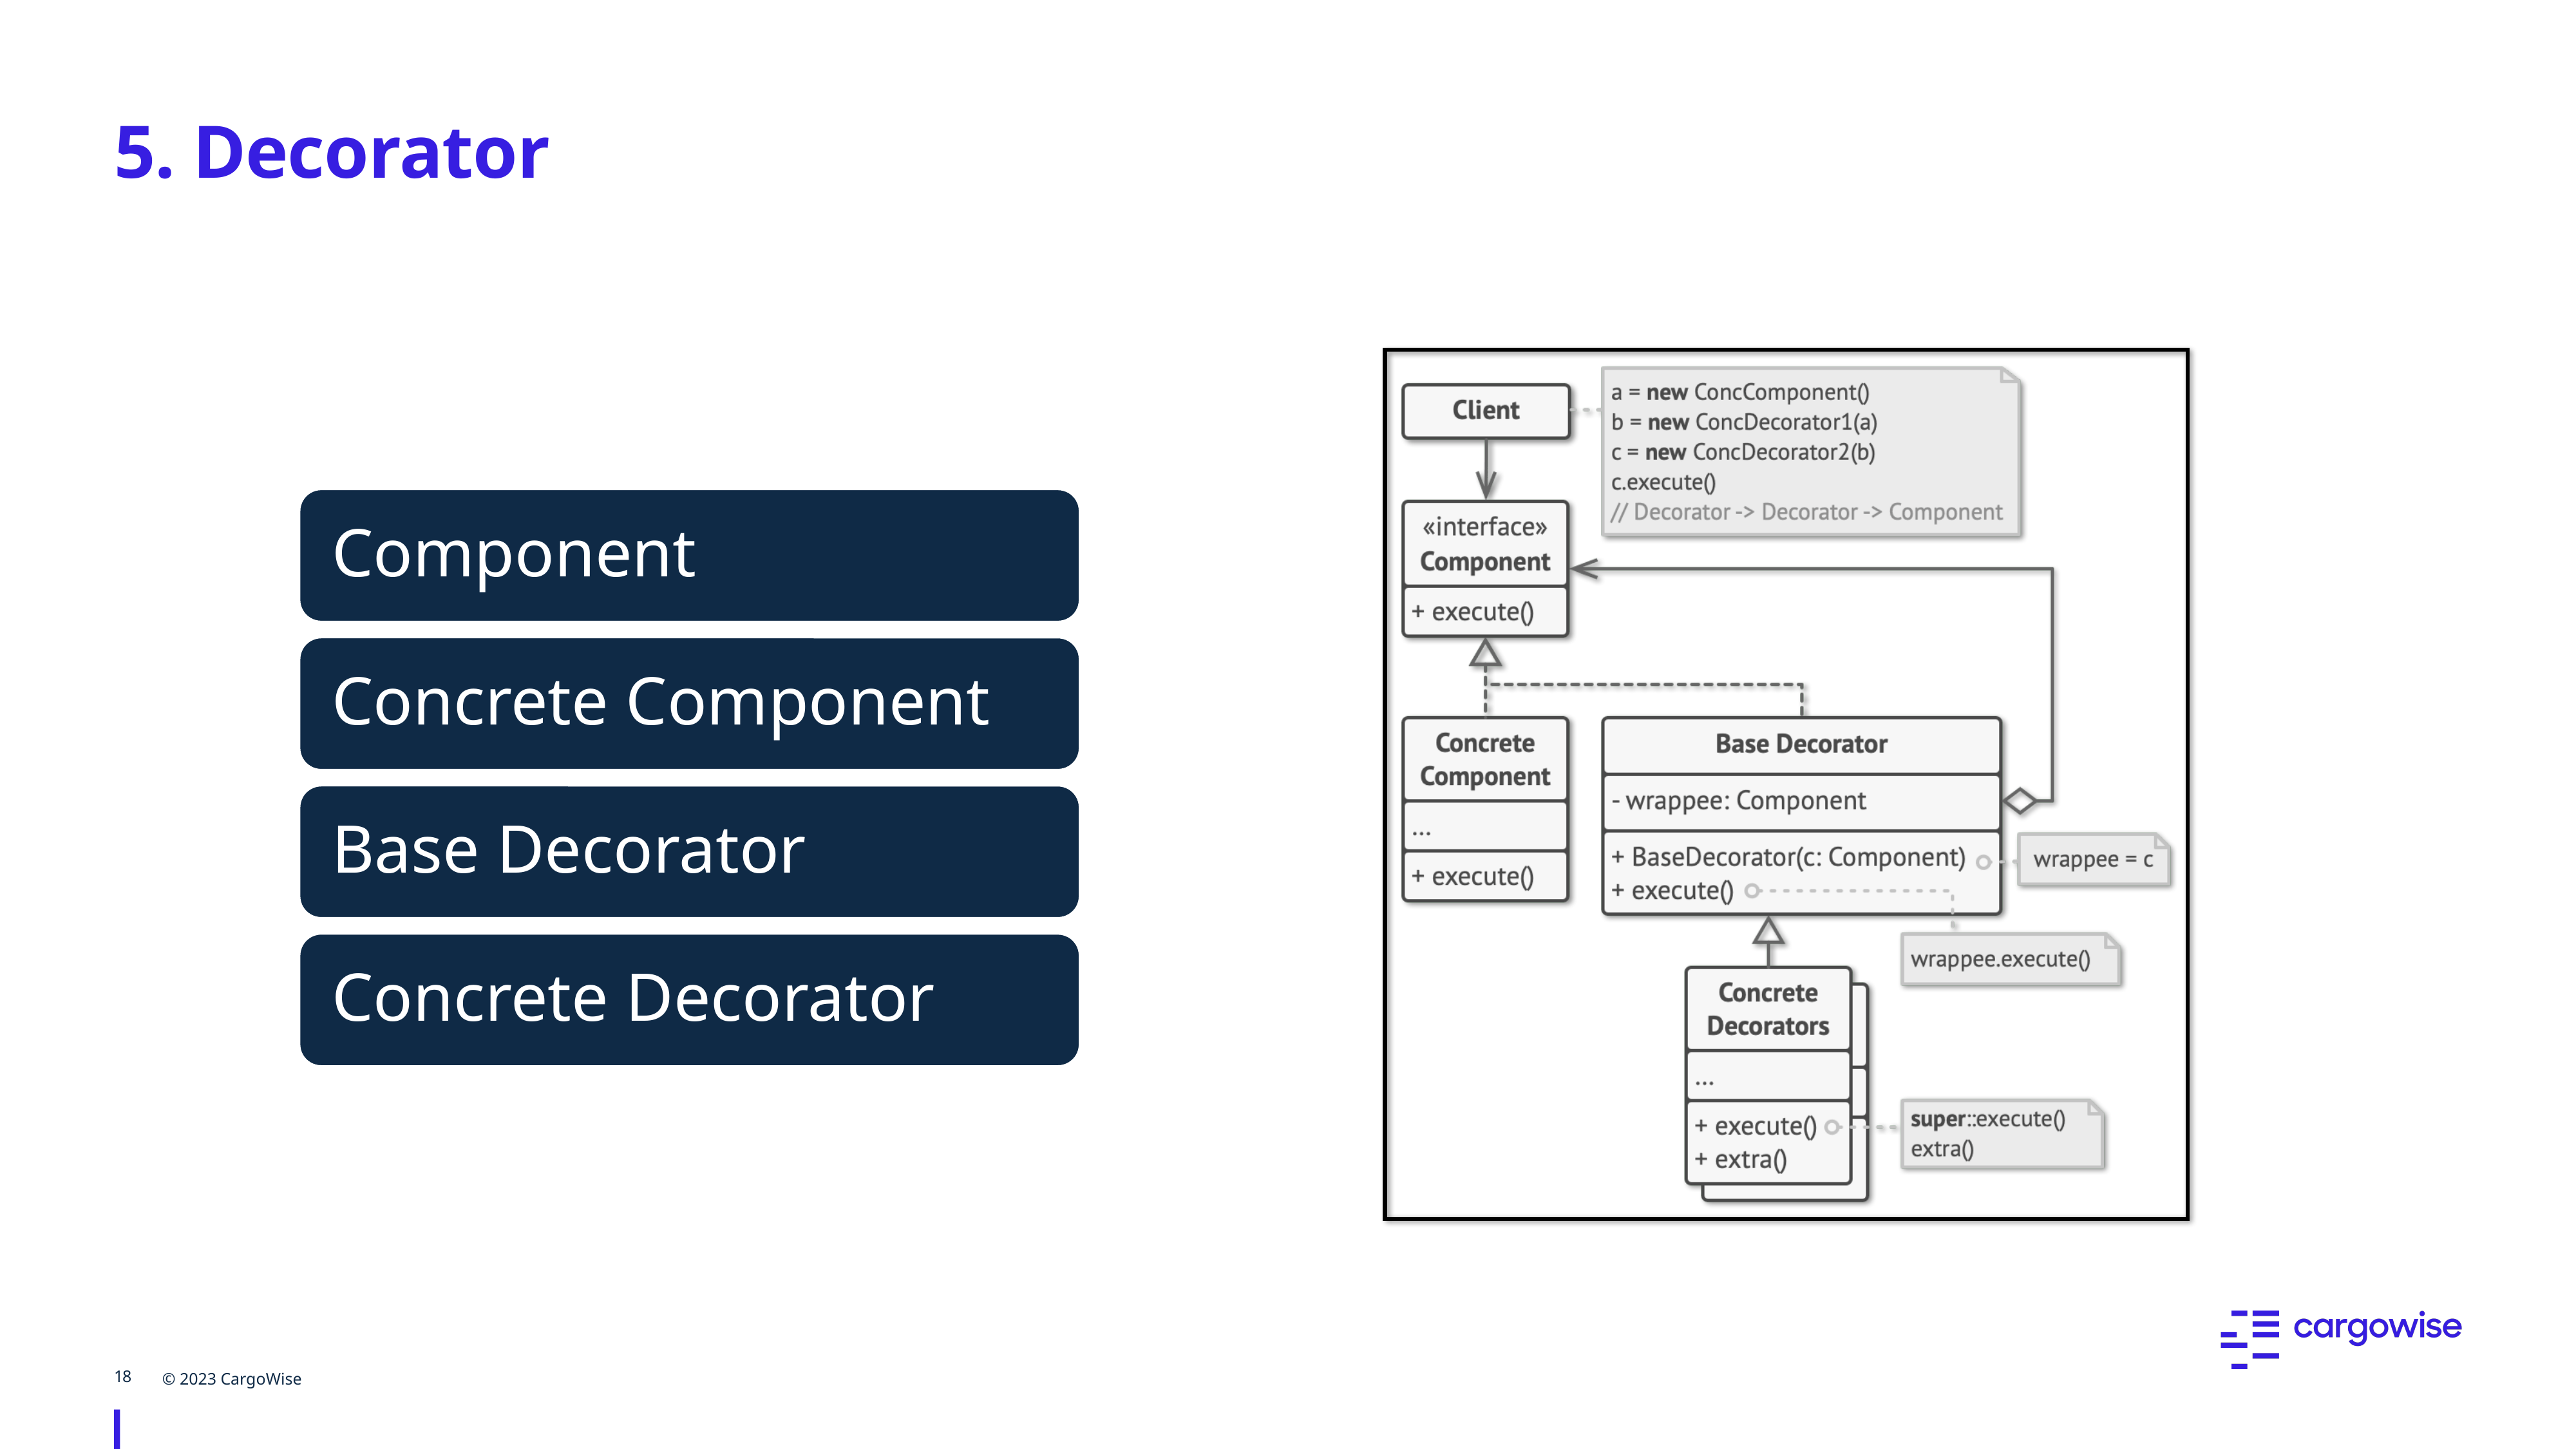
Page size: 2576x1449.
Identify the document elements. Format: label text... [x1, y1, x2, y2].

title 5. Decorator [114, 118, 2460, 193]
picture [2221, 1311, 2462, 1369]
footer © 2023 CargoWise [162, 1368, 375, 1388]
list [299, 488, 1081, 1067]
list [1387, 351, 2186, 1218]
slide_number 18 [114, 1368, 147, 1388]
